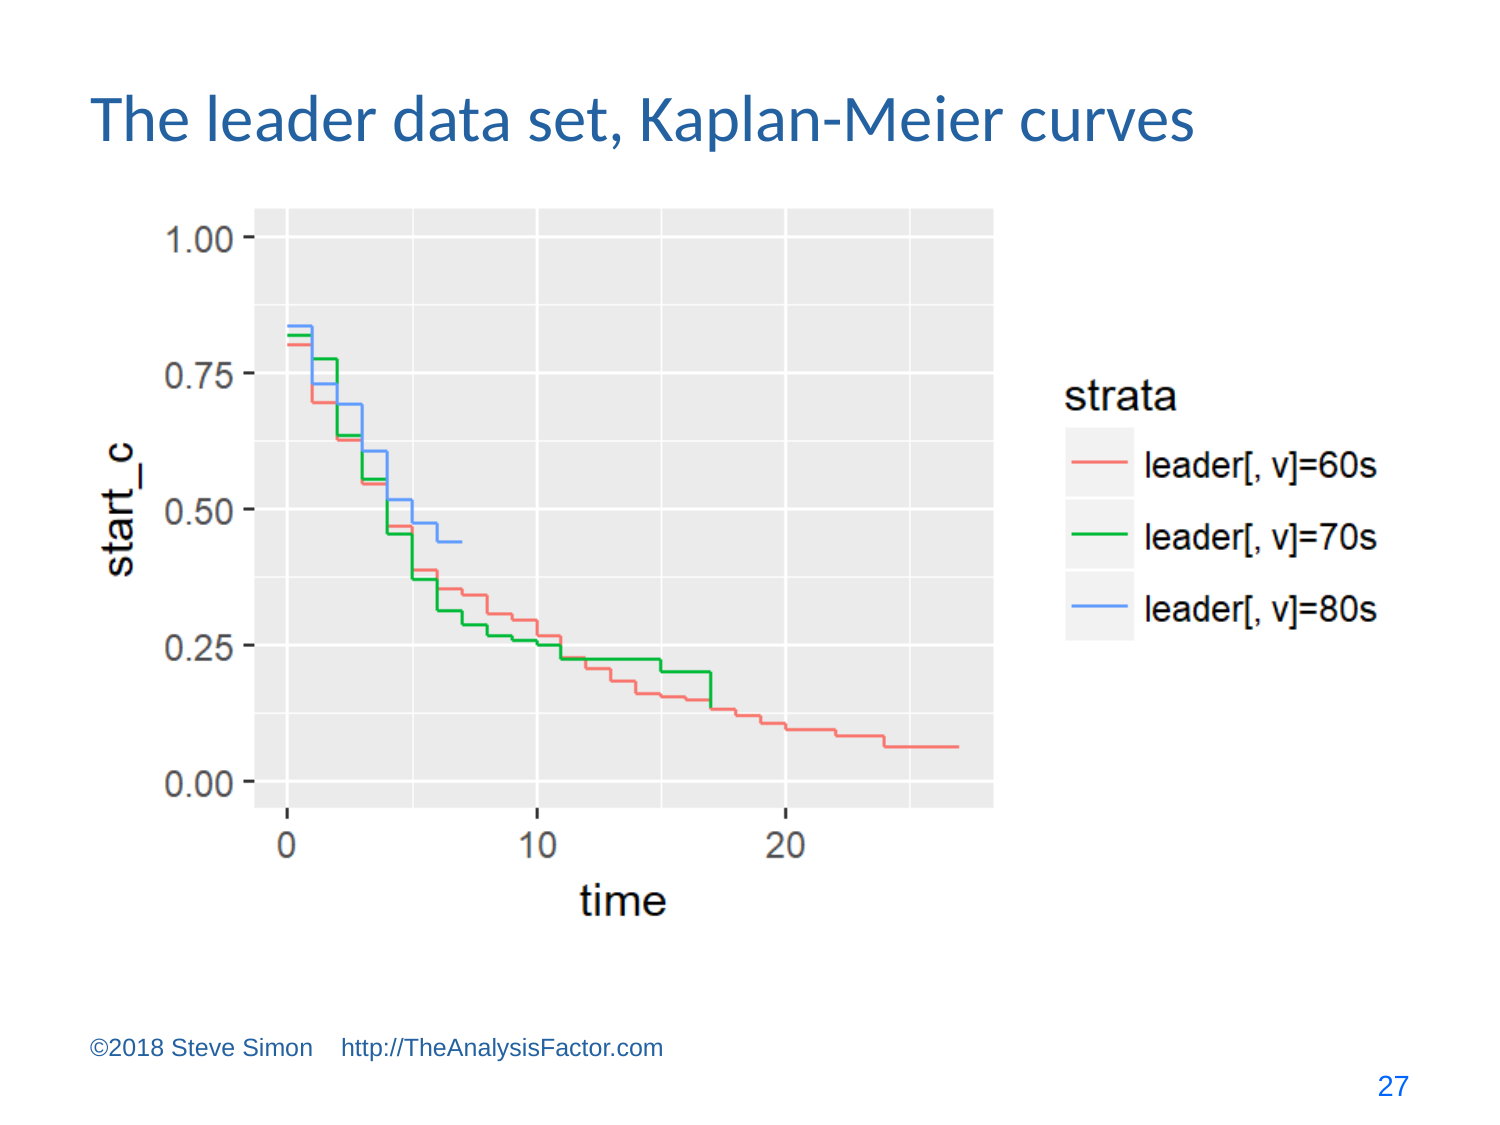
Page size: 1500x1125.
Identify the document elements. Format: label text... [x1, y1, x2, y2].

slide_number 27 [1275, 1025, 1425, 1104]
title The leader data set, Kaplan-Meier curves [75, 62, 1425, 163]
footer ©2018 Steve Simon http://TheAnalysisFactor.com [75, 1024, 1338, 1103]
picture [74, 187, 1426, 938]
